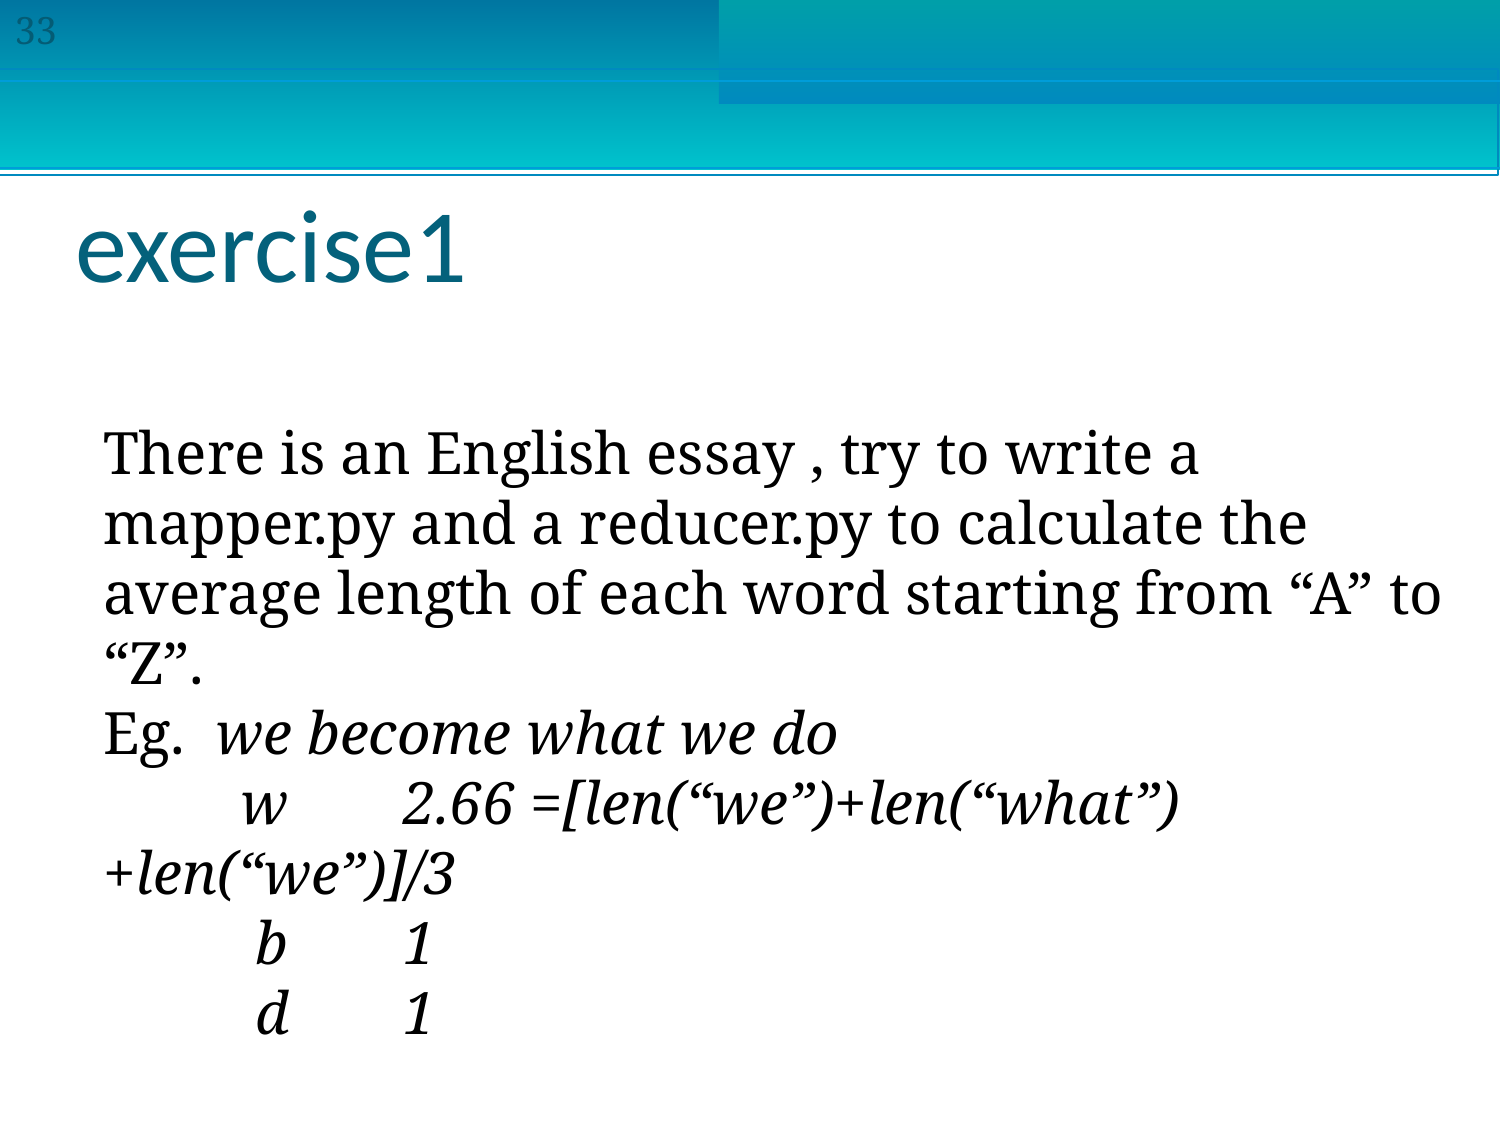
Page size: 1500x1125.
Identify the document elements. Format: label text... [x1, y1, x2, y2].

text_box There is an English essay , try to write a mapper.py and a reducer.py to calculate the average length of each word starting from “A” to “Z”. Eg. we become what we do w 2.66 =[len(“we”)+len(“what”)+len(“we”)]/3 b 1 d 1 [88, 408, 1471, 1084]
text_box 33 [0, 0, 1500, 1125]
